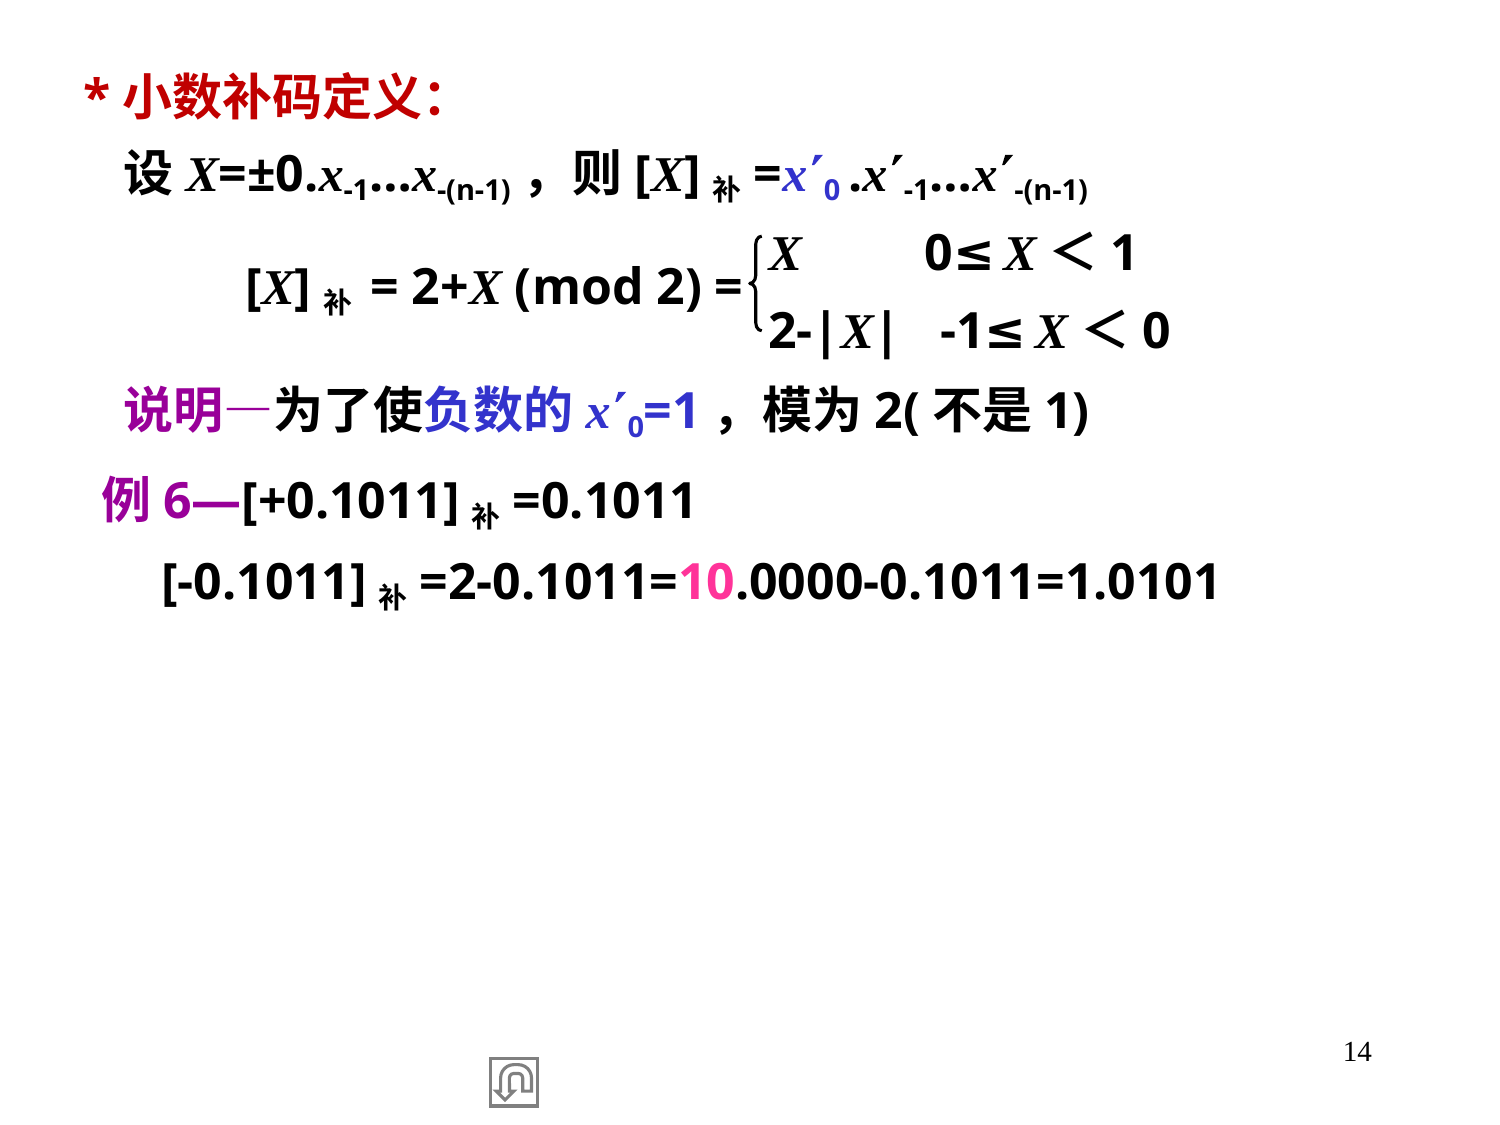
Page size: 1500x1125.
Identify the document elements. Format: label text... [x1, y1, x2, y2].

text_box 说明—为了使负数的x0=1，模为2(不是1) [29, 354, 1471, 451]
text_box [241, 218, 1306, 343]
text_box 例6—[+0.1011]补=0.1011 [-0.1011]补=2-0.1011=10.0000-0.1011=1.0101 [29, 451, 1471, 622]
text_box *小数补码定义： 设X=±0.x-1…x-(n-1)，则[X]补=x0 .x-1…x-(n-1) [29, 42, 1471, 214]
text_box [490, 1058, 538, 1106]
slide_number 14 [1074, 1024, 1388, 1101]
